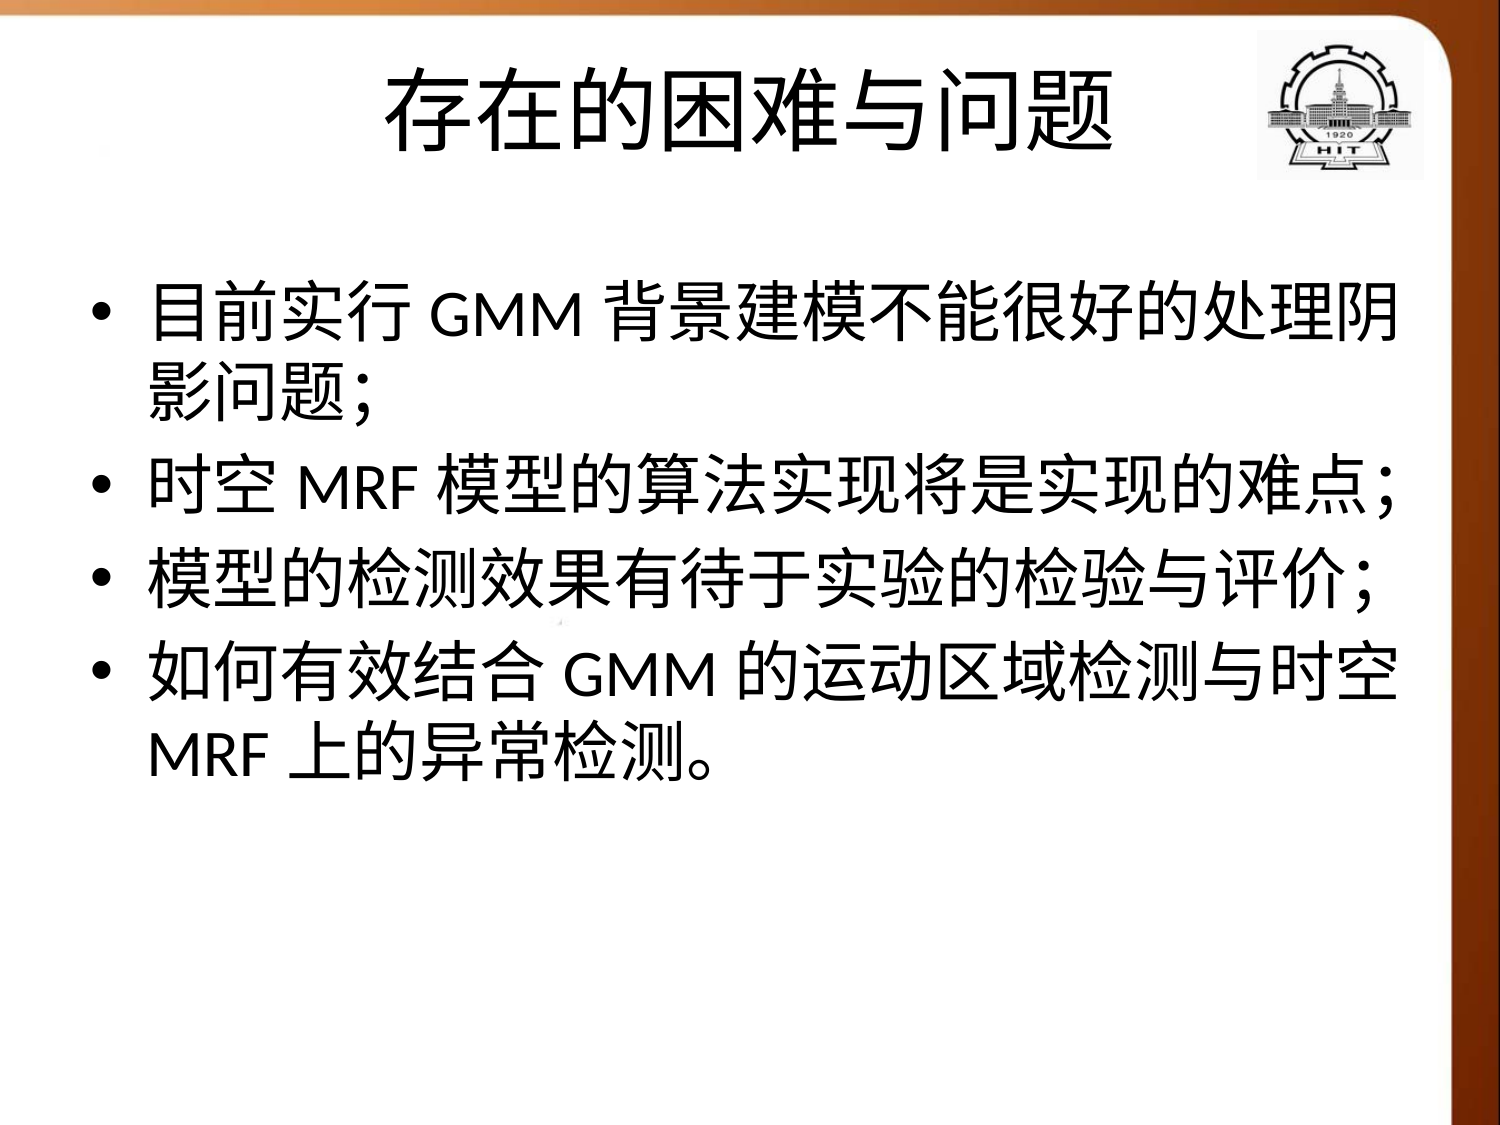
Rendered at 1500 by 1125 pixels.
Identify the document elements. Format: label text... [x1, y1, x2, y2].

title 存在的困难与问题 [75, 45, 1425, 233]
list 目前实行GMM背景建模不能很好的处理阴影问题； 时空MRF模型的算法实现将是实现的难点； 模型的检测效果有待于实验的检验与评价； 如何有效结合GMM的运动区域检测与时空MRF上的异常检测。 [75, 262, 1425, 1005]
picture [0, 0, 1500, 1125]
